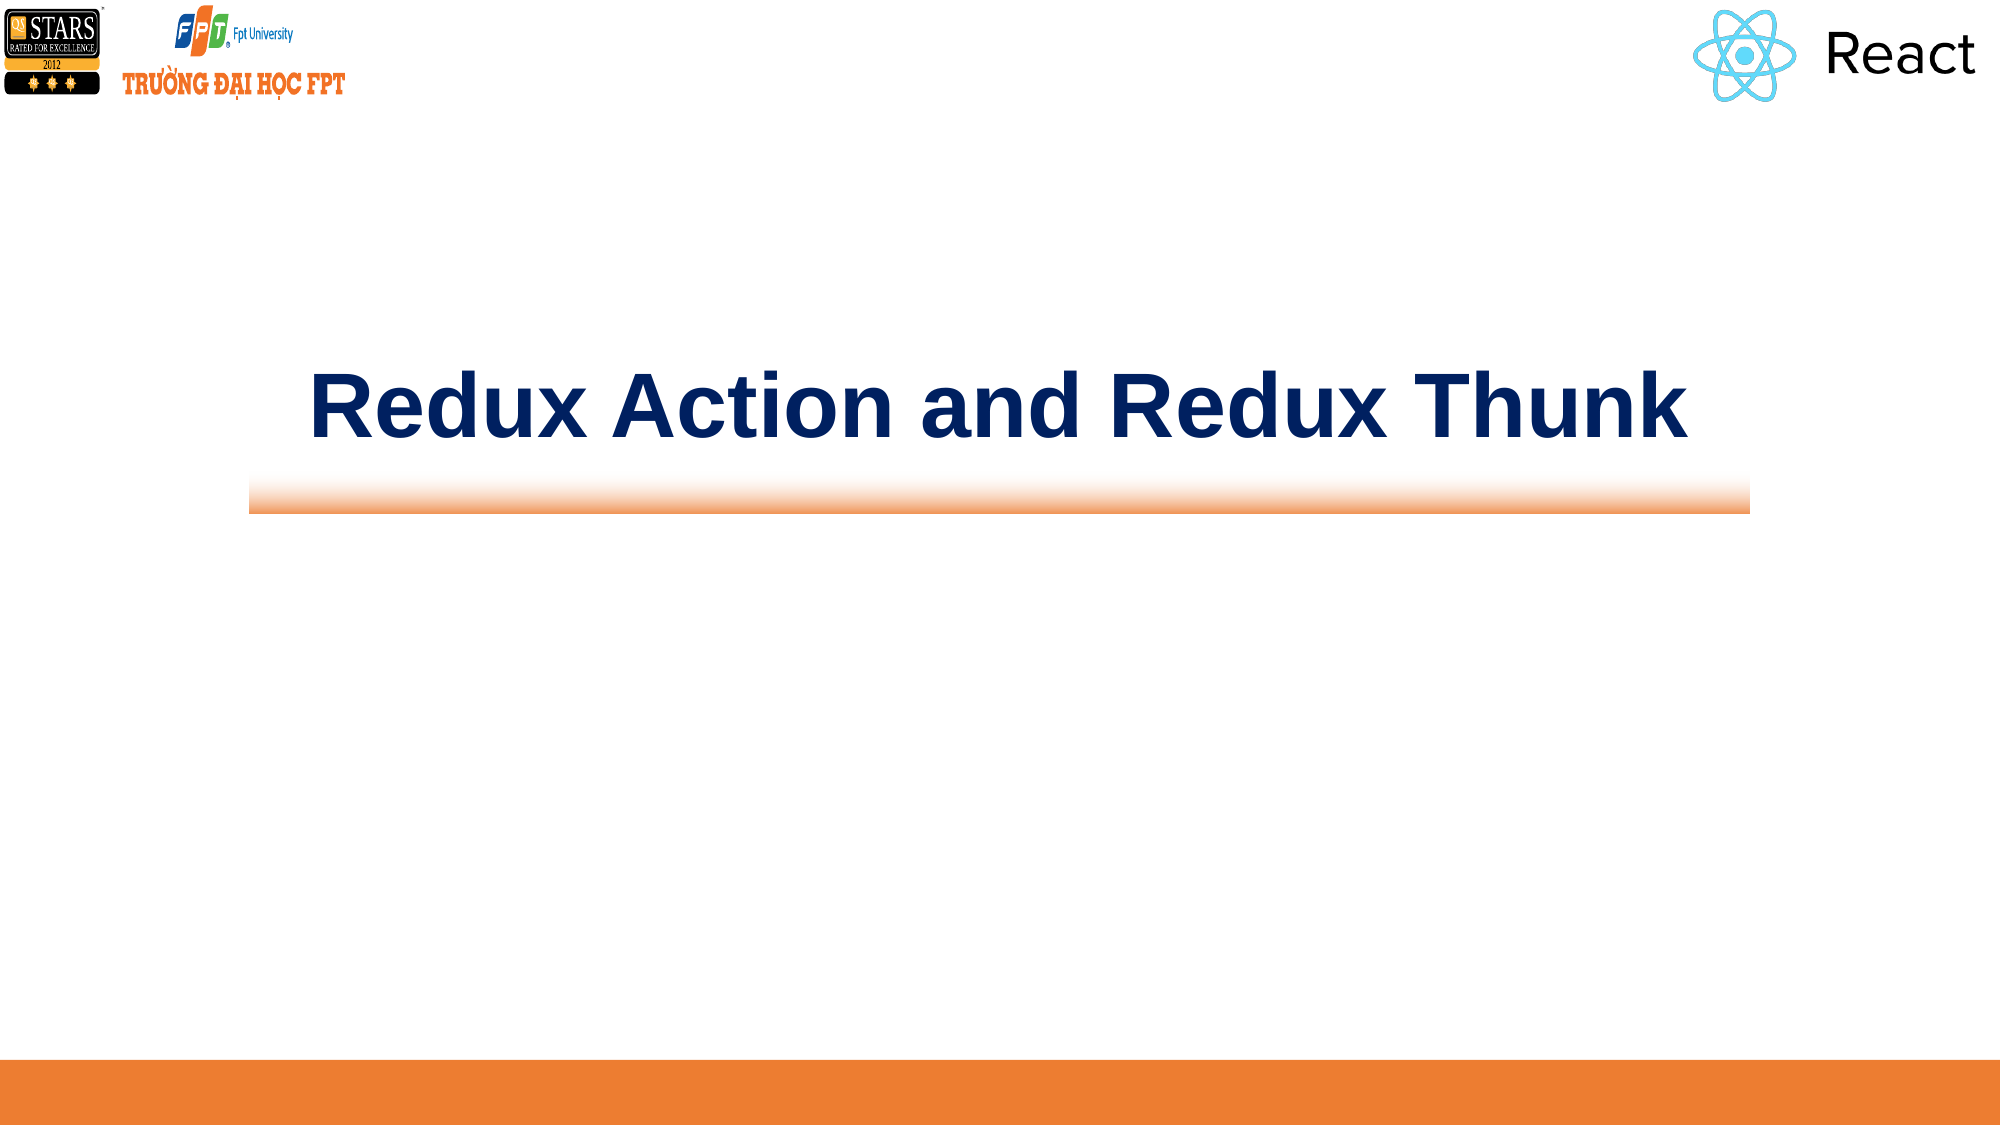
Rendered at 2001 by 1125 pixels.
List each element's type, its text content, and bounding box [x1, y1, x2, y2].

text_box Redux Action and Redux Thunk [249, 267, 1750, 514]
picture [1679, 8, 2001, 103]
